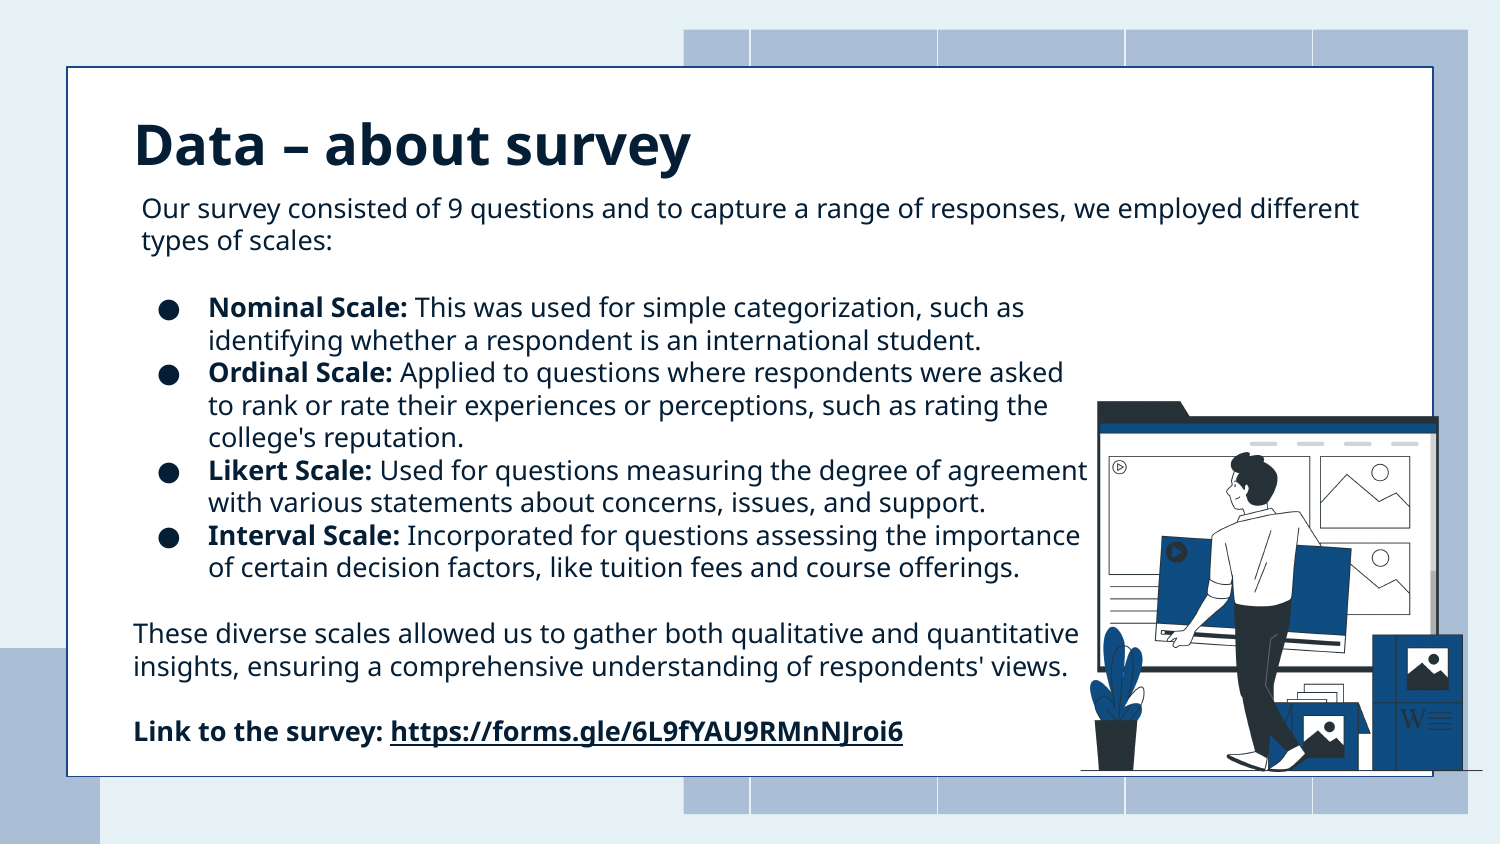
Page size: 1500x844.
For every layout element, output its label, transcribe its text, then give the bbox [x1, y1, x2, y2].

title Data – about survey [118, 98, 1382, 192]
picture [1035, 347, 1500, 813]
text_box Our survey consisted of 9 questions and to capture a range of responses, we employed different types of scales: [126, 176, 1423, 259]
list Nominal Scale: This was used for simple categorization, such as identifying whether a respondent is an international student. Ordinal Scale: Applied to questions where respondents were asked to rank or rate their experiences or perceptions, such as rating the college's reputation. Likert Scale: Used for questions measuring the degree of agreement with various statements about concerns, issues, and support. Interval Scale: Incorporated for questions assessing the importance of certain decision factors, like tuition fees and course offerings. These diverse scales allowed us to gather both qualitative and quantitative insights, ensuring a comprehensive understanding of respondents' views. Link to the survey: https://forms.gle/6L9fYAU9RMnNJroi6 [118, 275, 1111, 758]
